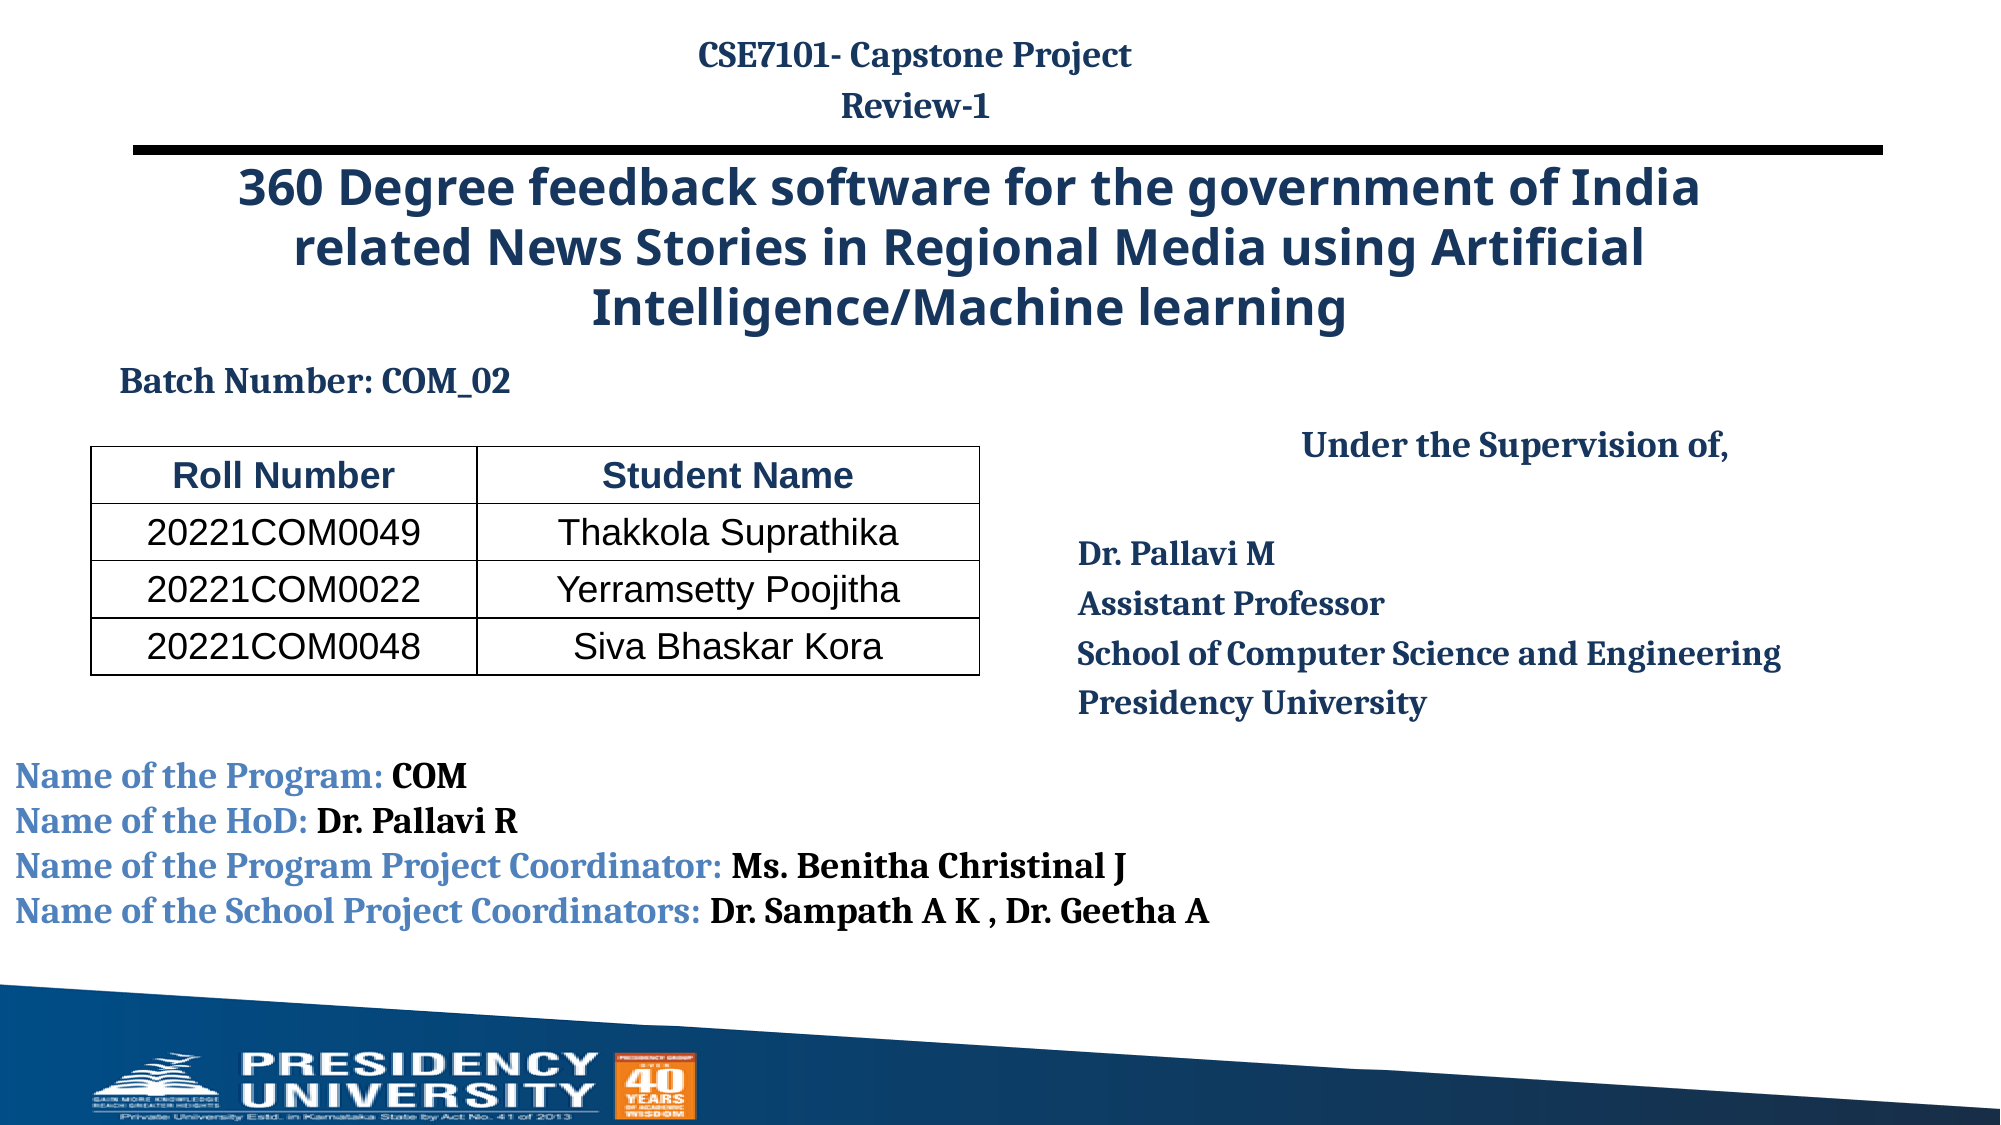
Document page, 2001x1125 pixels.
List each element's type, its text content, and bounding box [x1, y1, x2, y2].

subtitle Batch Number: COM_02 [104, 348, 825, 440]
text_box Name of the Program: COM Name of the HoD: Dr. Pallavi R Name of the Program Project Coordinator: Ms. Benitha Christinal J Name of the School Project Coordinators: Dr. Sampath A K , Dr. Geetha A [0, 743, 2000, 1000]
table_cell 20221COM0049 [92, 504, 476, 560]
table_header Roll Number [92, 447, 476, 503]
table_cell 20221COM0022 [92, 561, 476, 617]
table_cell 20221COM0048 [92, 619, 476, 674]
table_cell Siva Bhaskar Kora [478, 619, 979, 674]
picture [0, 1000, 2000, 1125]
text_box CSE7101- Capstone Project Review-1 [464, 22, 1367, 142]
text_box Under the Supervision of, Dr. Pallavi M Assistant Professor School of Computer Science and Engineering Presidency University [1062, 412, 1968, 743]
table_cell Yerramsetty Poojitha [478, 561, 979, 617]
table_header Student Name [478, 447, 979, 503]
table_cell Thakkola Suprathika [478, 504, 979, 560]
title 360 Degree feedback software for the government of India related News Stories in Regional Media using Artificial Intelligence/Machine learning [129, 175, 1811, 316]
